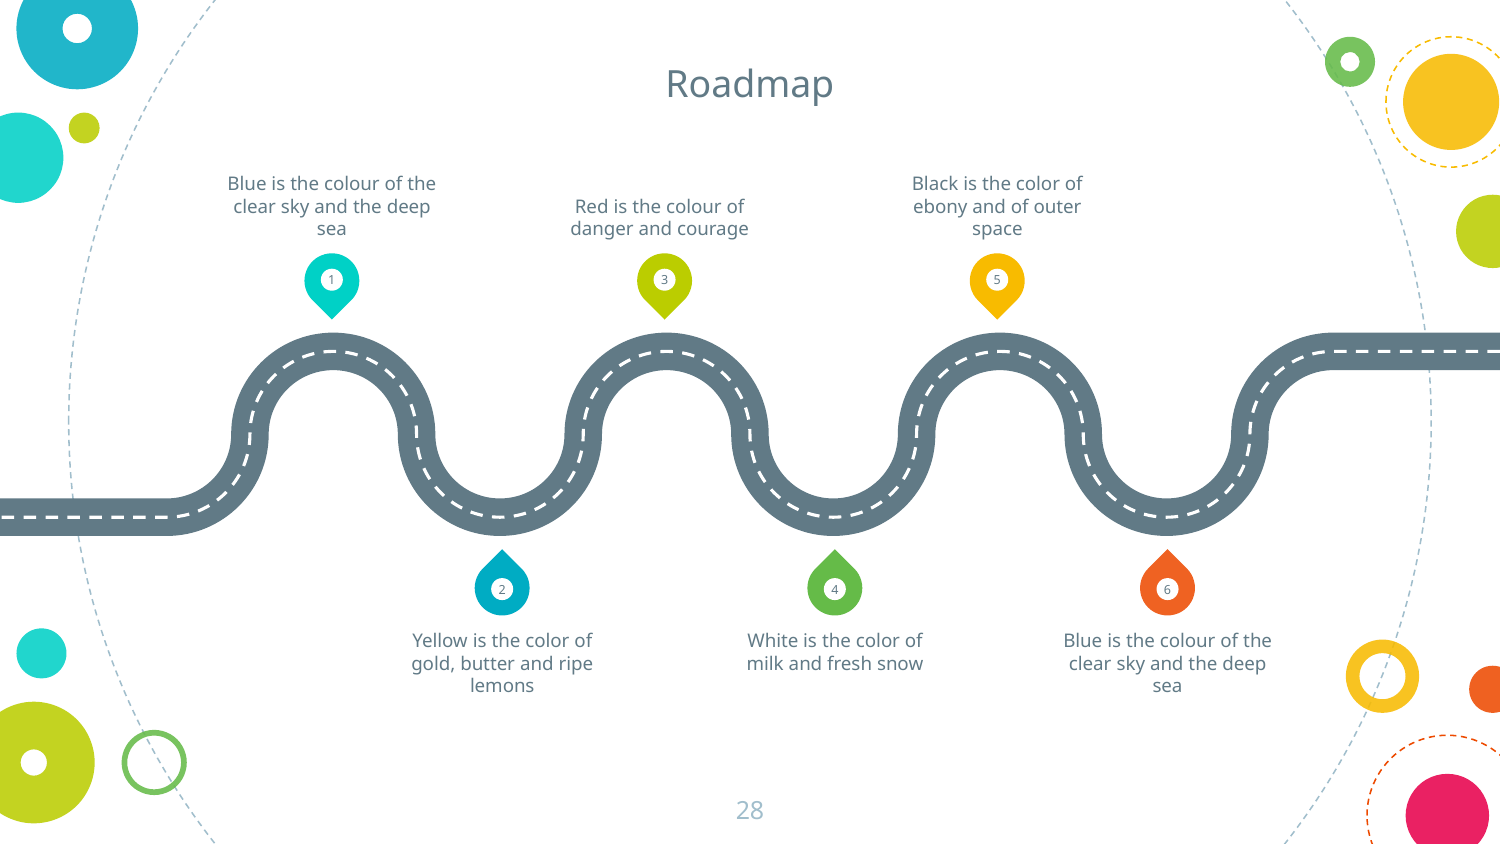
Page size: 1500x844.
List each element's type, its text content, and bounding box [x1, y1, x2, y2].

text_box Blue is the colour of the clear sky and the deep sea [226, 152, 438, 240]
text_box Red is the colour of danger and courage [553, 152, 765, 240]
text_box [1128, 548, 1207, 628]
text_box Blue is the colour of the clear sky and the deep sea [1062, 629, 1273, 717]
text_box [958, 241, 1037, 320]
text_box [0, 351, 1500, 518]
text_box White is the color of milk and fresh snow [729, 629, 941, 717]
title Roadmap [317, 15, 1183, 121]
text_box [463, 548, 542, 628]
text_box Yellow is the color of gold, butter and ripe lemons [396, 629, 608, 717]
slide_number 28 [711, 779, 789, 844]
text_box Black is the color of ebony and of outer space [891, 152, 1103, 240]
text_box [292, 241, 371, 320]
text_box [795, 548, 874, 628]
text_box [625, 241, 704, 320]
